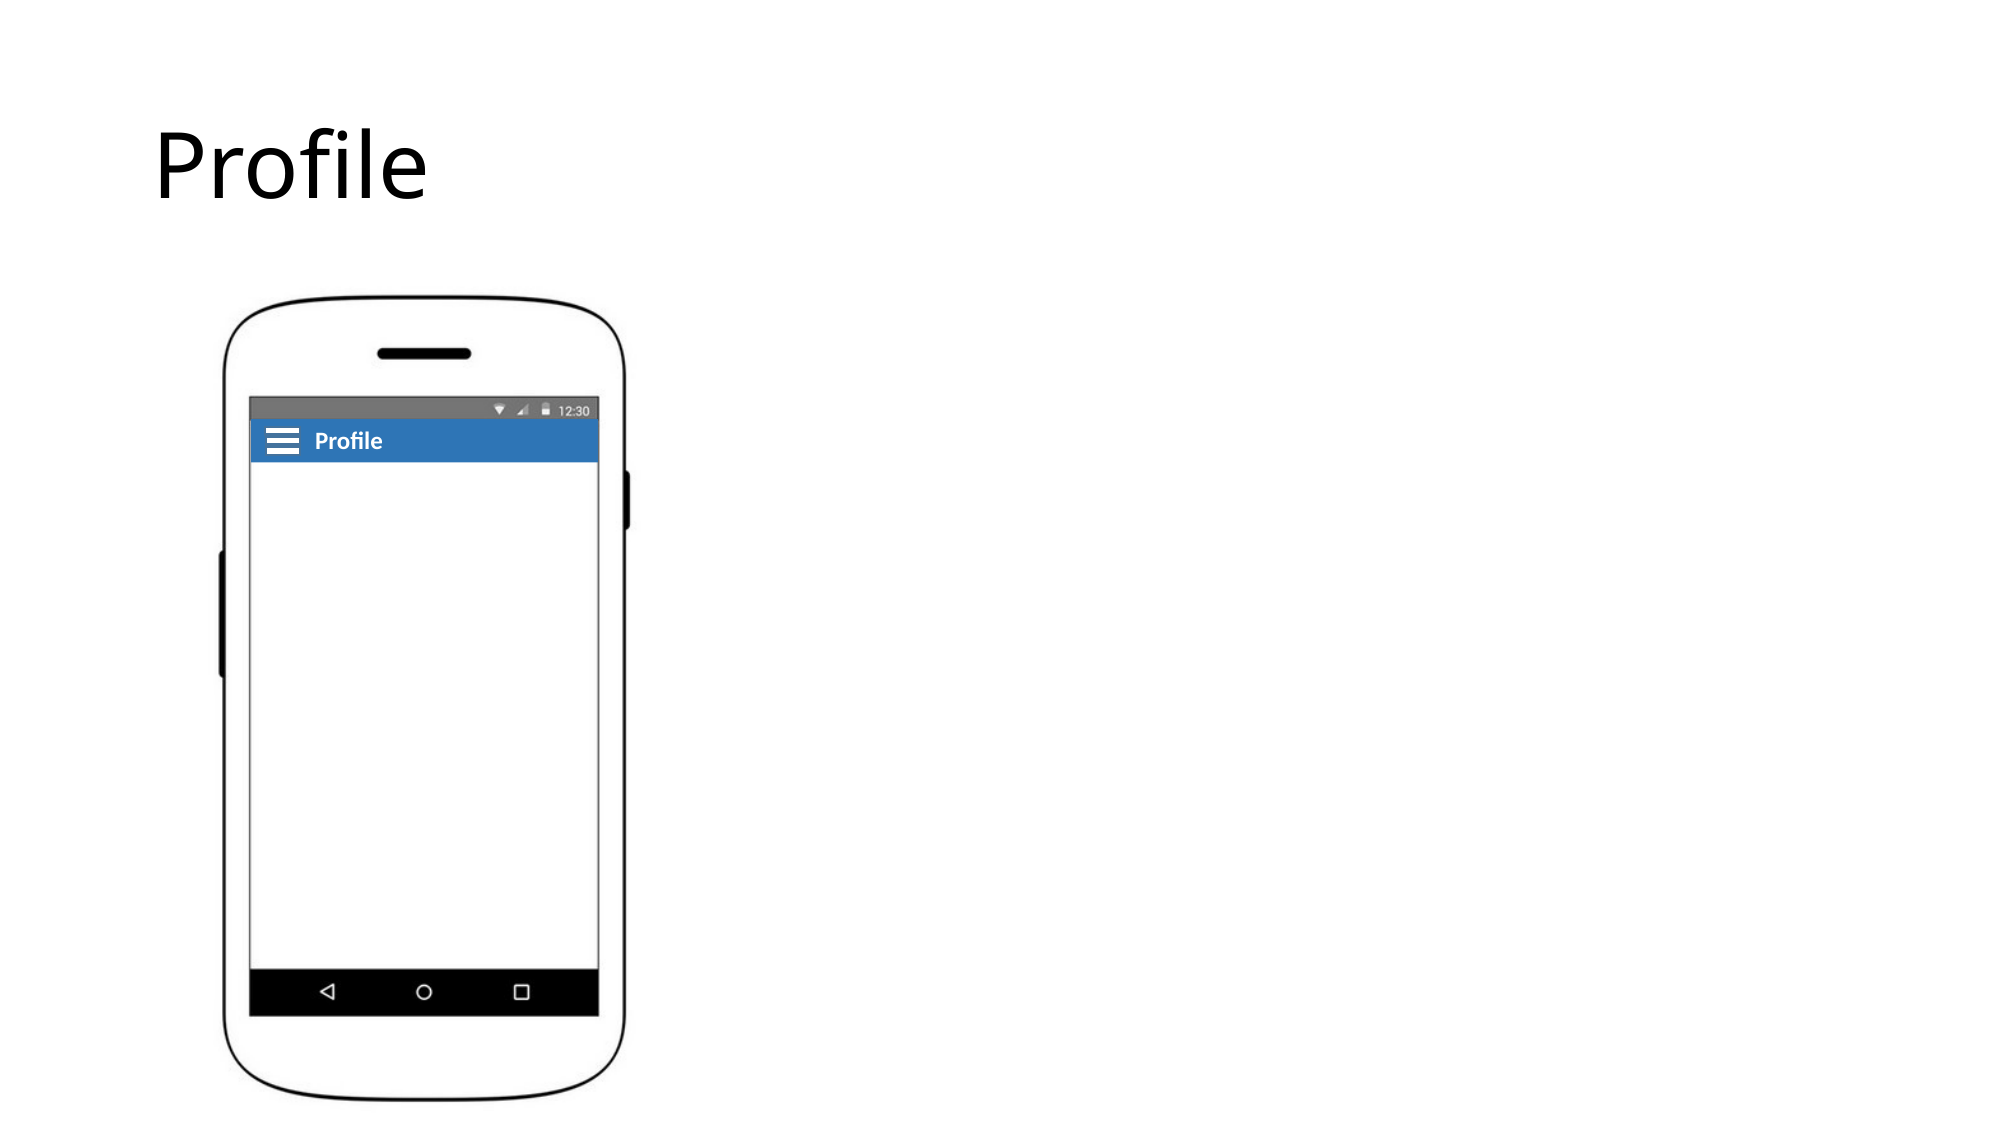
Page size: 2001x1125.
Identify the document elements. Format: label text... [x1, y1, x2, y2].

title Profile [137, 59, 1863, 278]
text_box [265, 427, 300, 455]
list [137, 277, 718, 1125]
